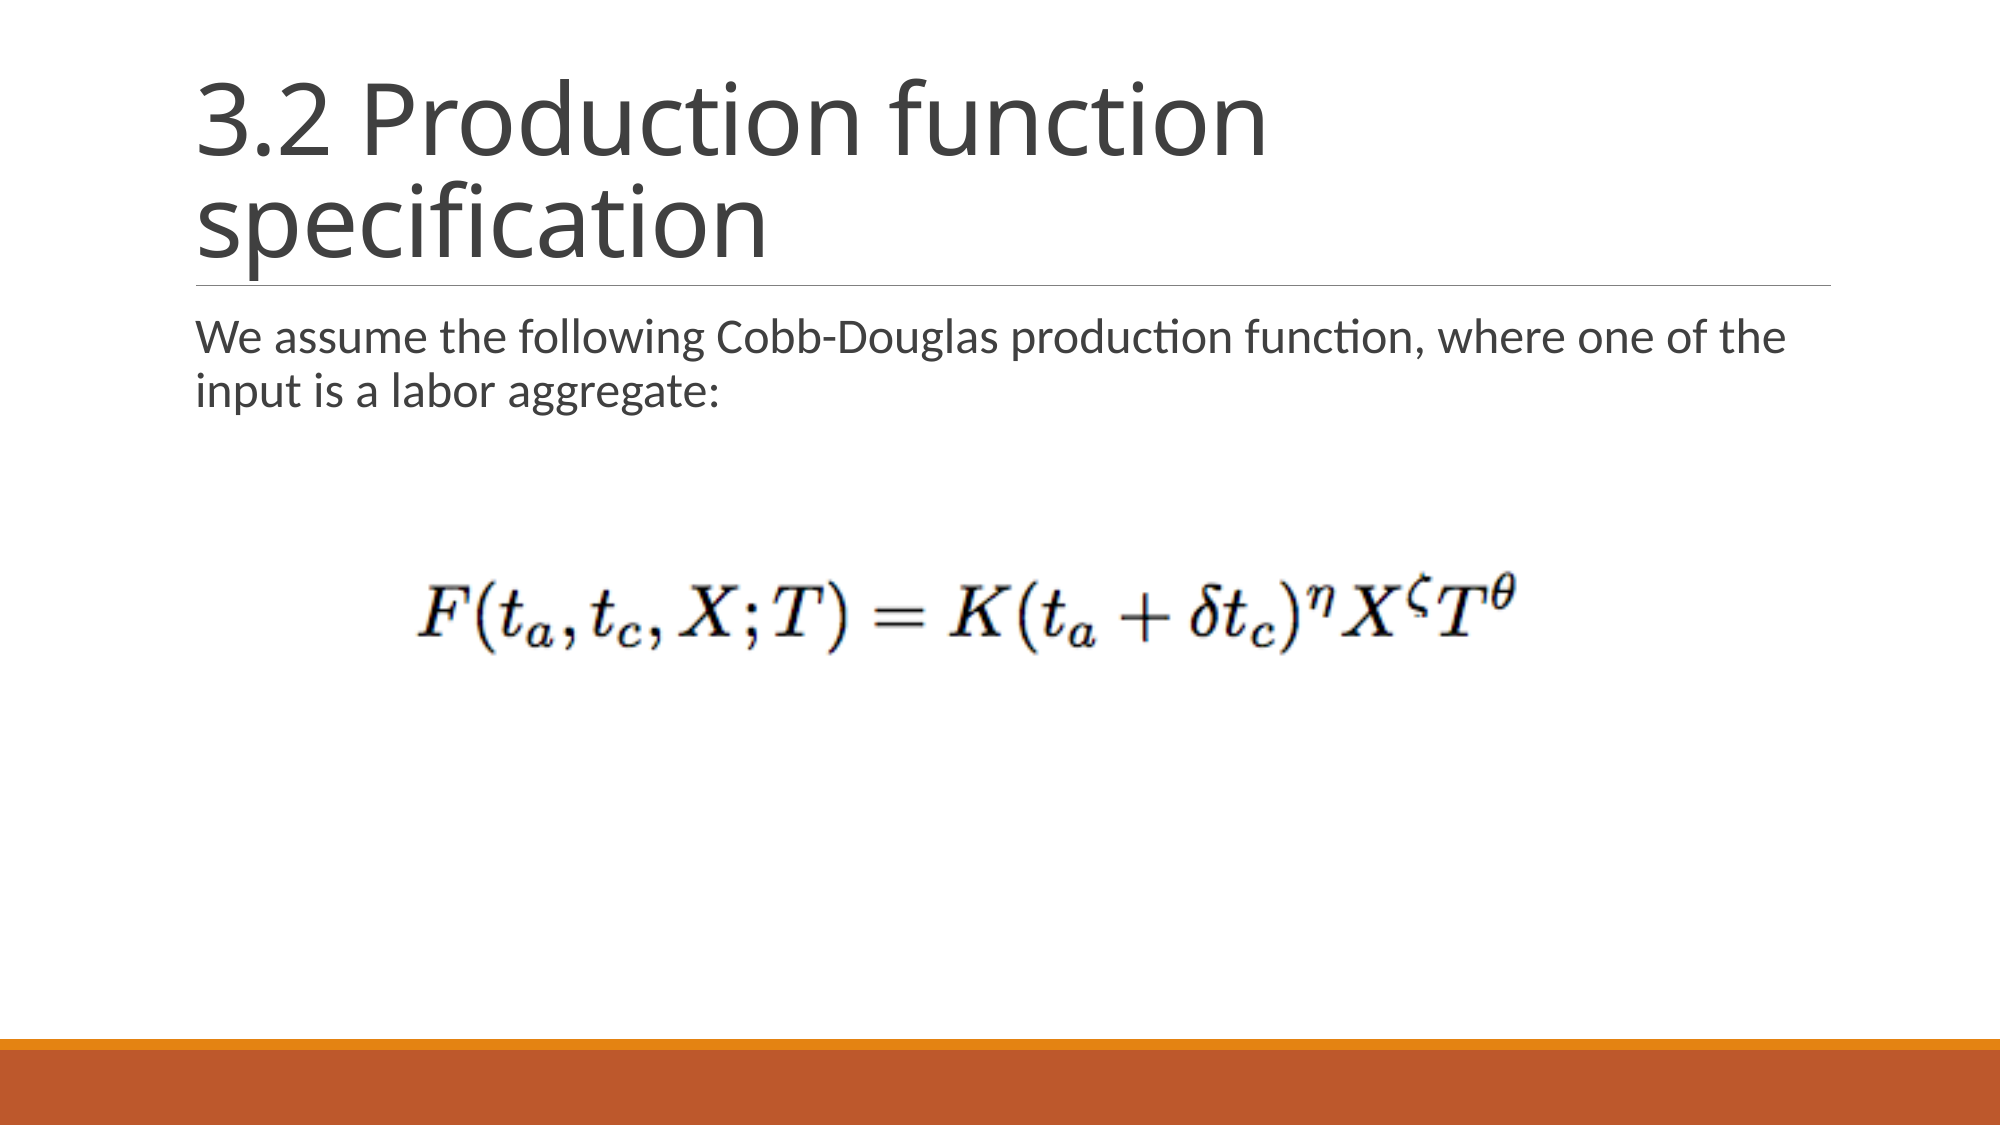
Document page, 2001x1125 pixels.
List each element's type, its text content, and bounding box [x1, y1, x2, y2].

picture [344, 526, 1585, 683]
list We assume the following Cobb-Douglas production function, where one of the input is a labor aggregate: [180, 302, 1830, 963]
title 3.2 Production function specification [180, 47, 1830, 285]
